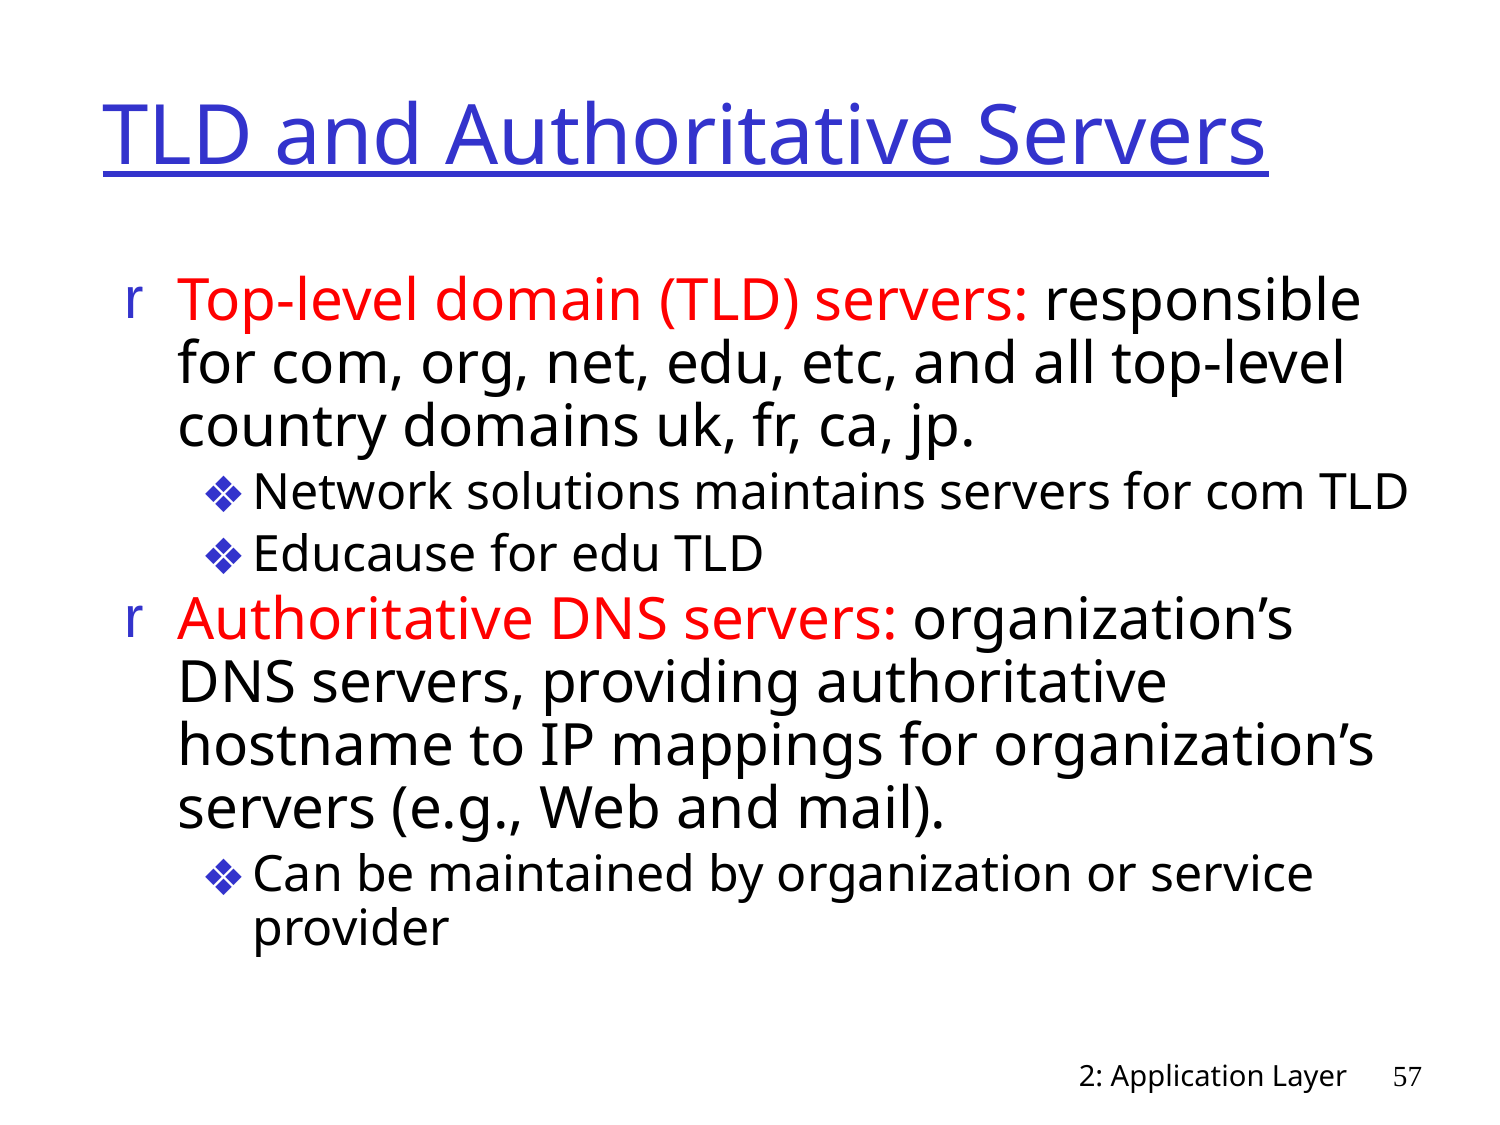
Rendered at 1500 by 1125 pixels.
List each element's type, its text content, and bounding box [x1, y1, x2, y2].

slide_number 57 [1362, 1050, 1438, 1125]
list Top-level domain (TLD) servers: responsible for com, org, net, edu, etc, and all top-level country domains uk, fr, ca, jp. Network solutions maintains servers for com TLD Educause for edu TLD Authoritative DNS servers: organization’s DNS servers, providing authoritative hostname to IP mappings for organization’s servers (e.g., Web and mail). Can be maintained by organization or service provider [87, 262, 1427, 1025]
footer 2: Application Layer [887, 1050, 1362, 1125]
title TLD and Authoritative Servers [87, 37, 1363, 225]
